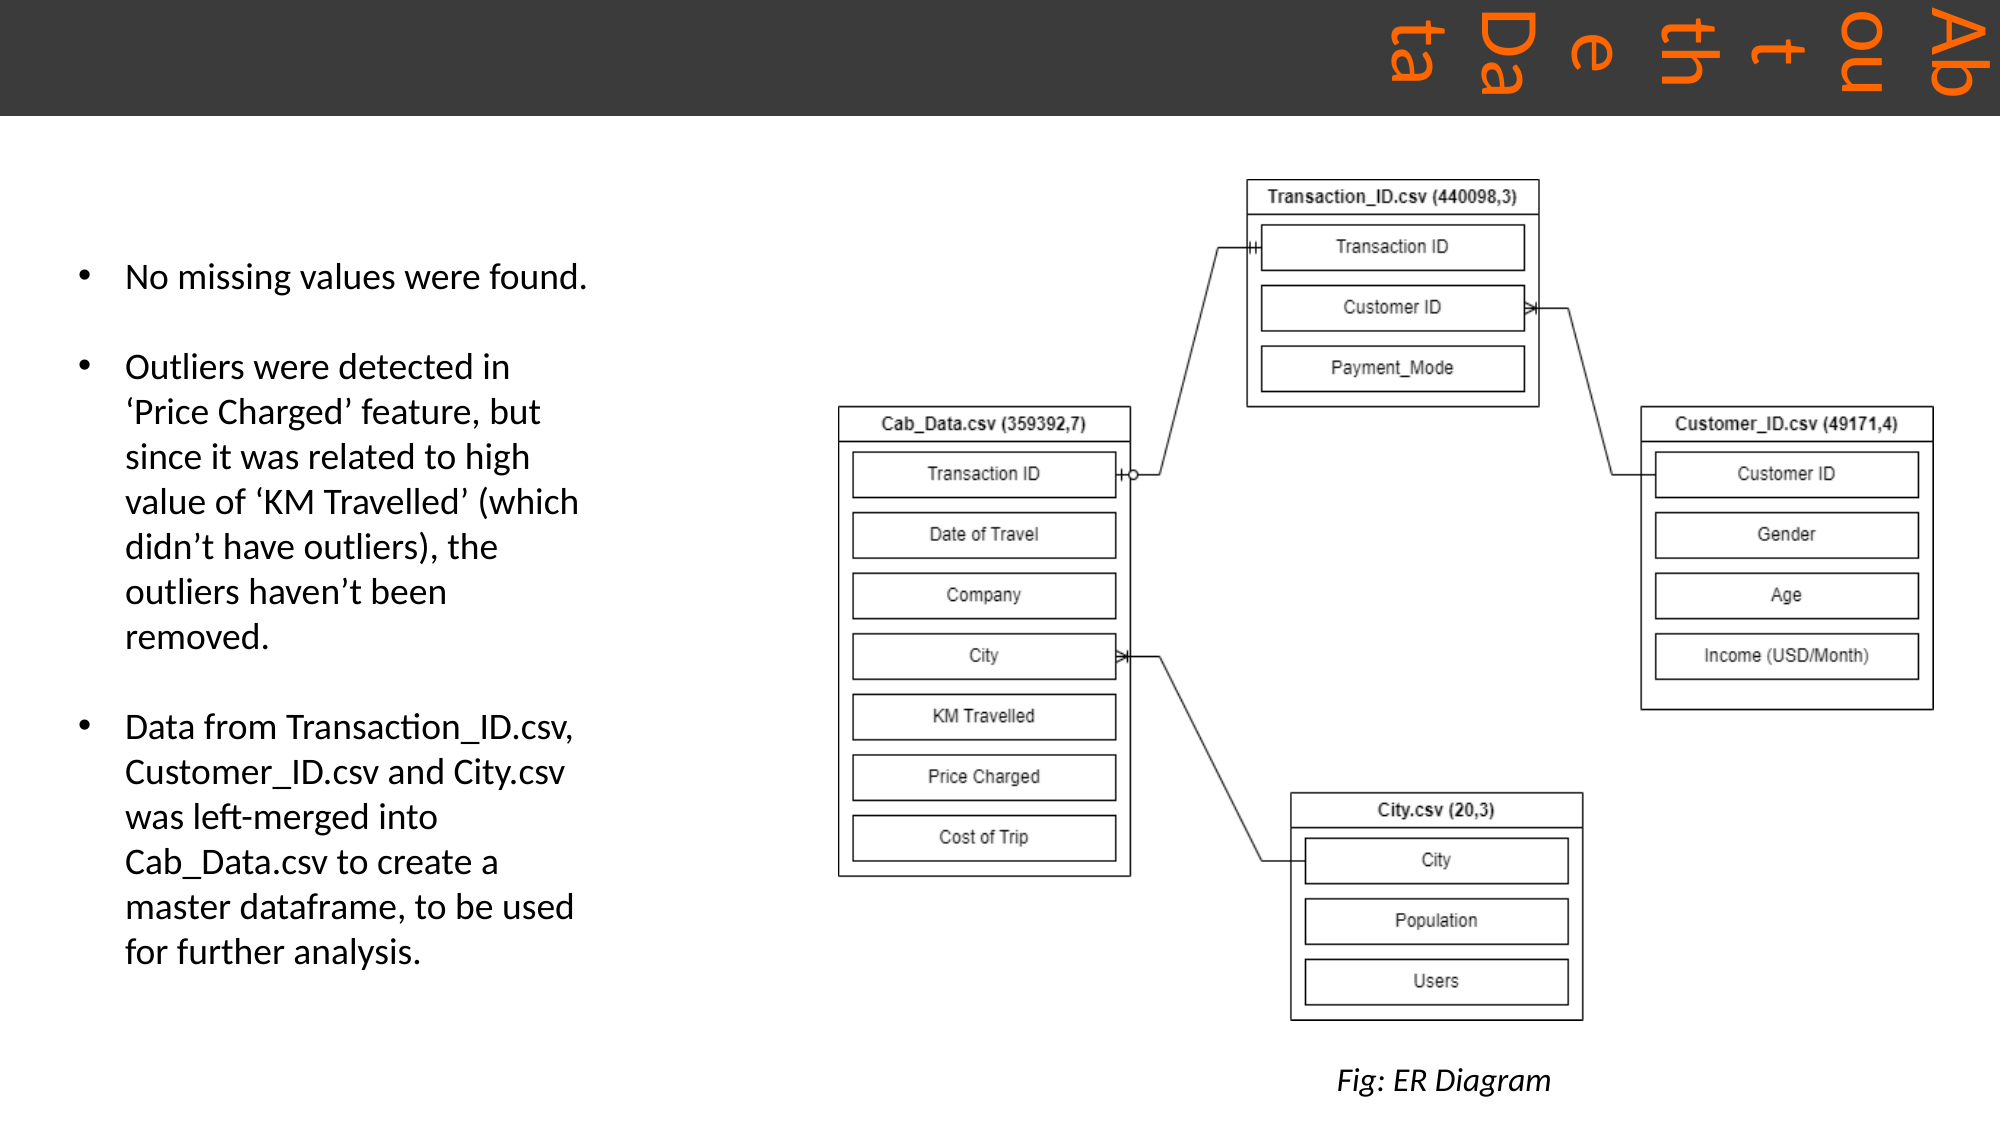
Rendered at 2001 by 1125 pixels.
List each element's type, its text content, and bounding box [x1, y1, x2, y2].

picture [838, 179, 1934, 1021]
text_box No missing values were found. Outliers were detected in ‘Price Charged’ feature, but since it was related to high value of ‘KM Travelled’ (which didn’t have outliers), the outliers haven’t been removed. Data from Transaction_ID.csv, Customer_ID.csv and City.csv was left-merged into Cab_Data.csv to create a master dataframe, to be used for further analysis. [63, 244, 614, 979]
text_box Fig: ER Diagram [1322, 1050, 1567, 1106]
title About the Data [0, 0, 2000, 116]
